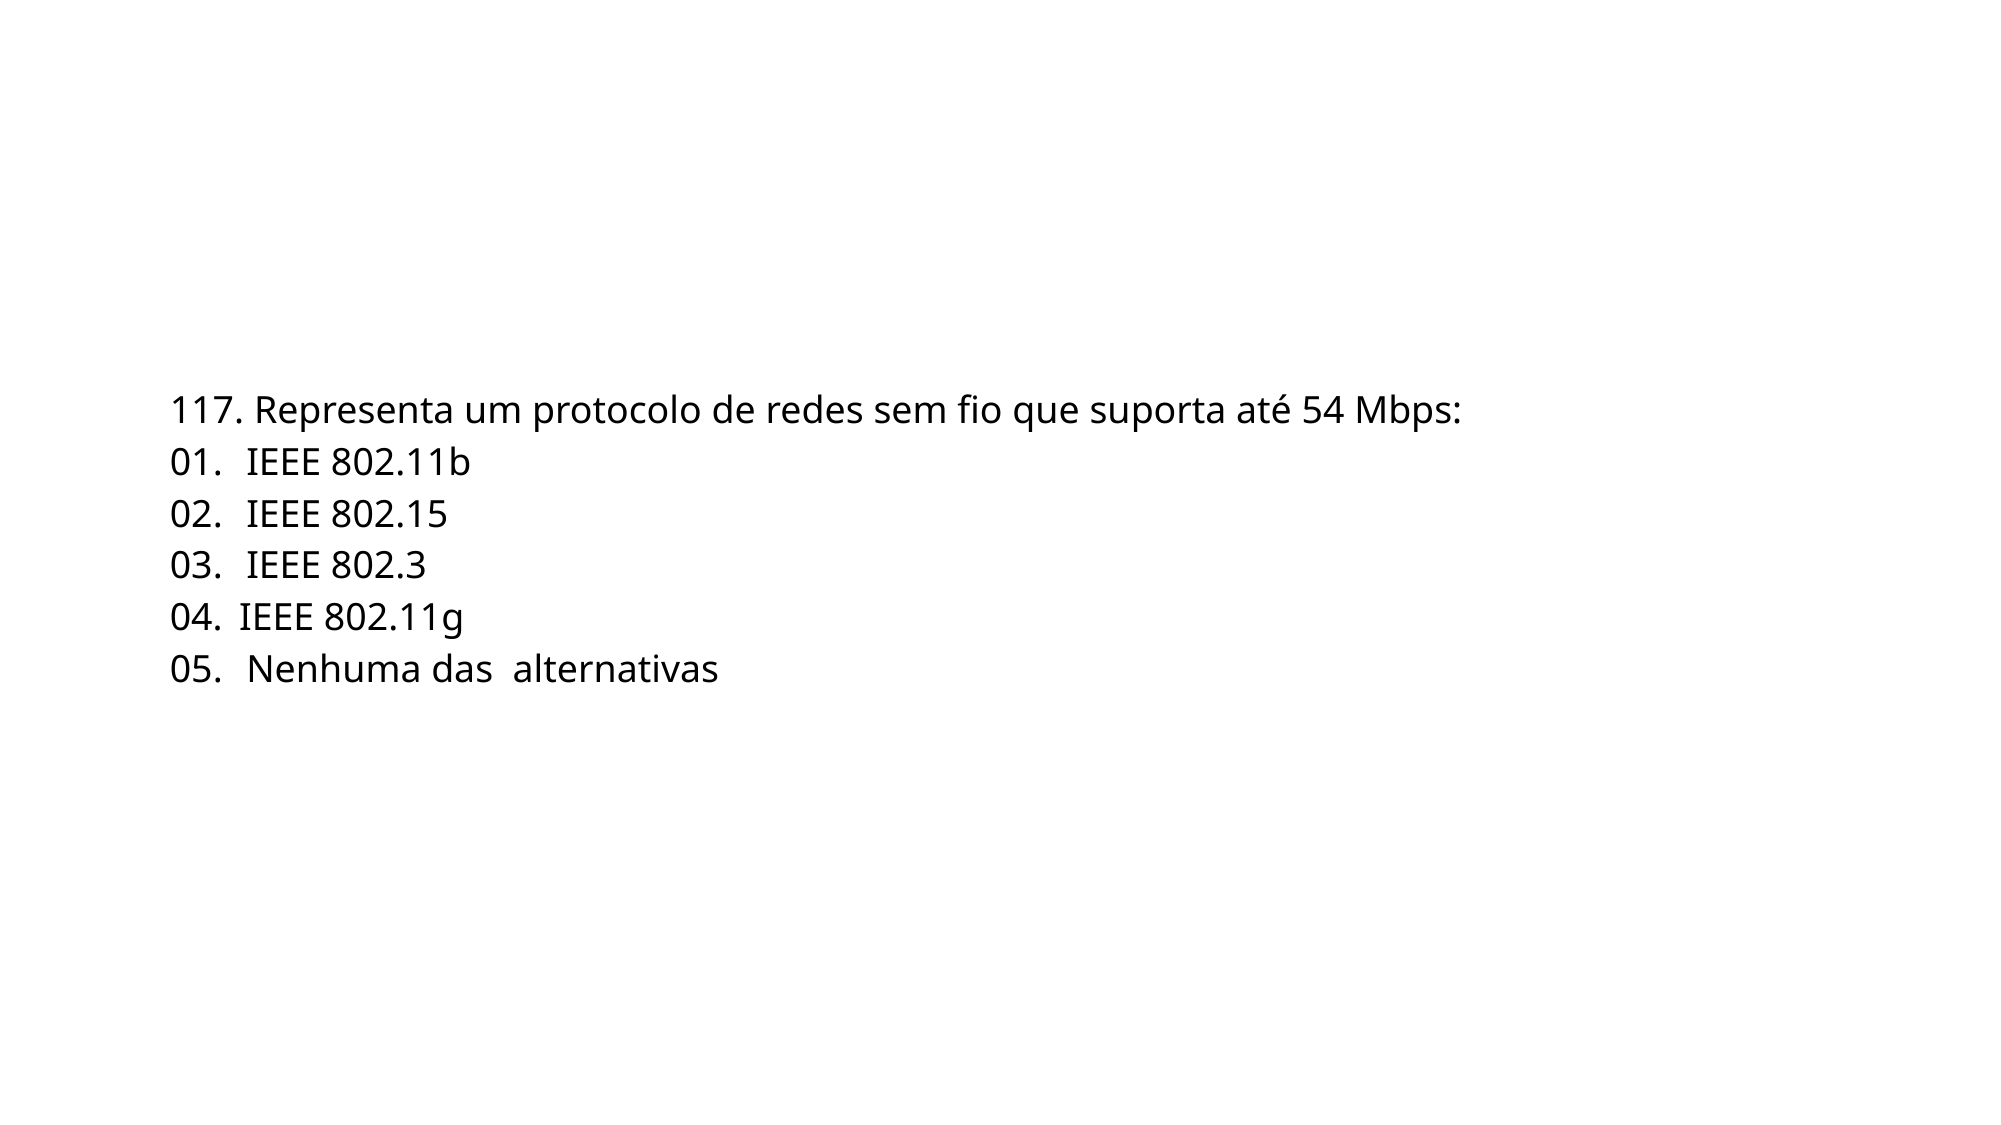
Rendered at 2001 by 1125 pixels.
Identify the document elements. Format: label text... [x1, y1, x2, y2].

text_box 117. Representa um protocolo de redes sem fio que suporta até 54 Mbps: 01. IEEE 802.11b 02. IEEE 802.15 03. IEEE 802.3 04. IEEE 802.11g 05. Nenhuma das alternativas [155, 371, 1500, 698]
